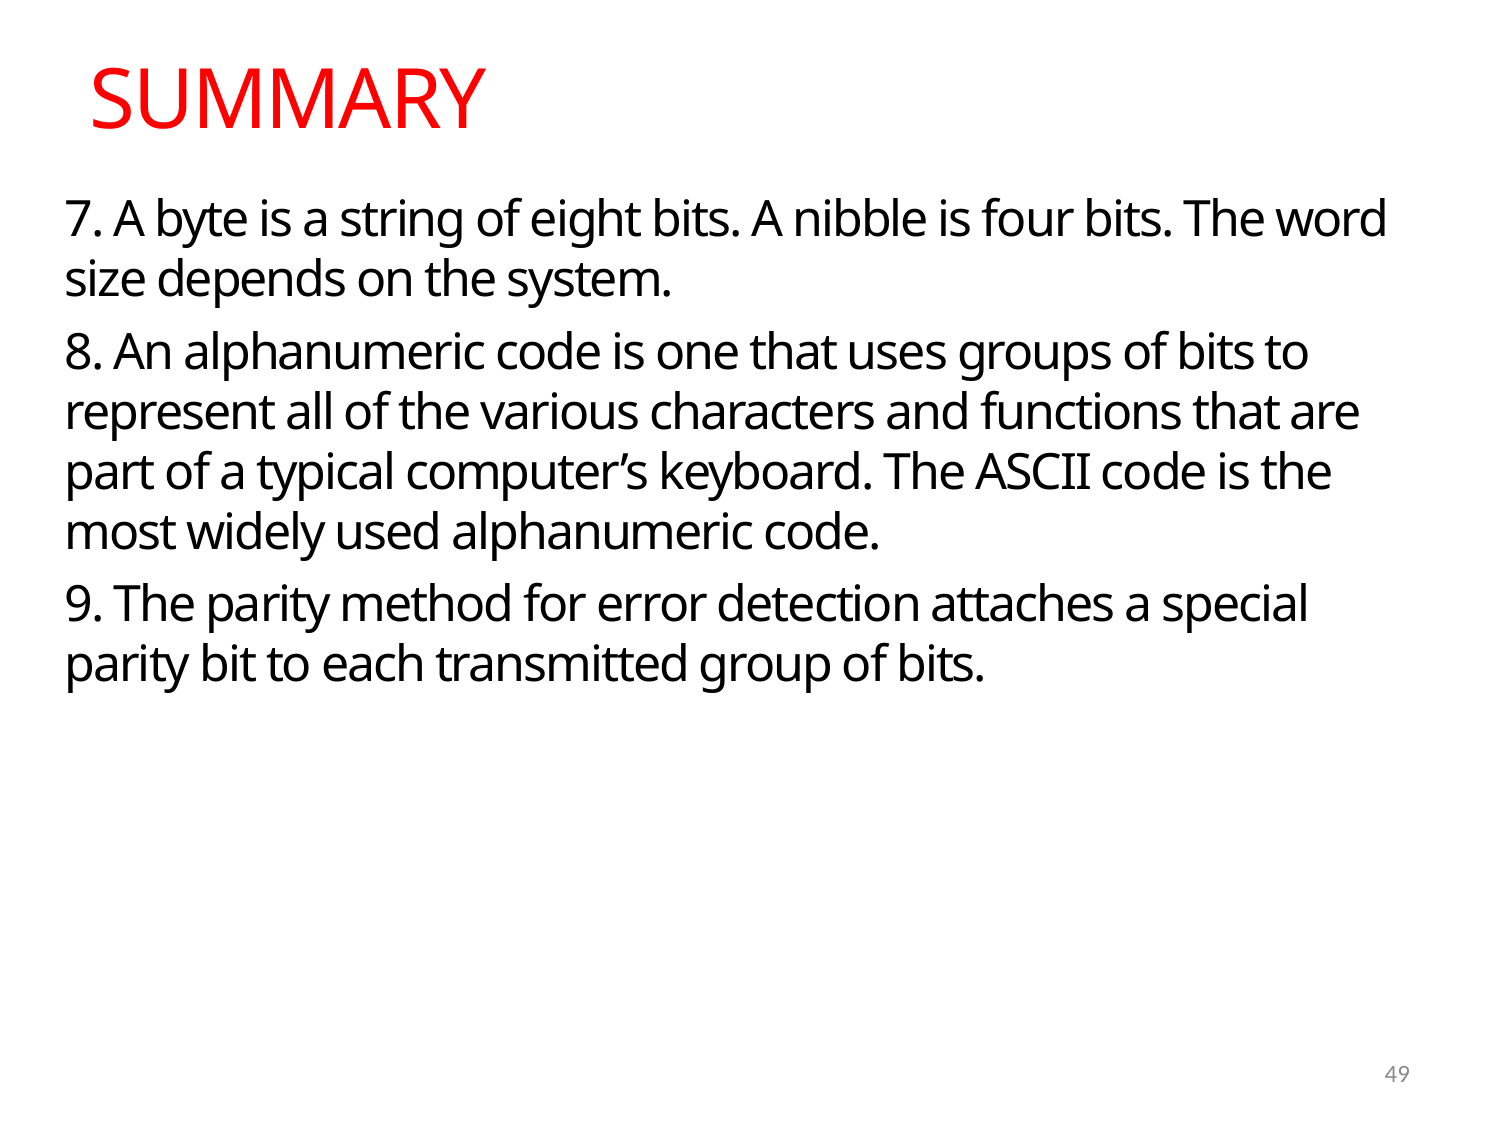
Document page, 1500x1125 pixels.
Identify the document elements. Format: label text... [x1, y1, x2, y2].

slide_number 49 [1074, 1042, 1425, 1103]
text_box SUMMARY [75, 37, 1300, 153]
text_box 7. A byte is a string of eight bits. A nibble is four bits. The word size depends on the system. 8. An alphanumeric code is one that uses groups of bits to represent all of the various characters and functions that are part of a typical computer’s keyboard. The ASCII code is the most widely used alphanumeric code. 9. The parity method for error detection attaches a special parity bit to each transmitted group of bits. [50, 179, 1450, 699]
